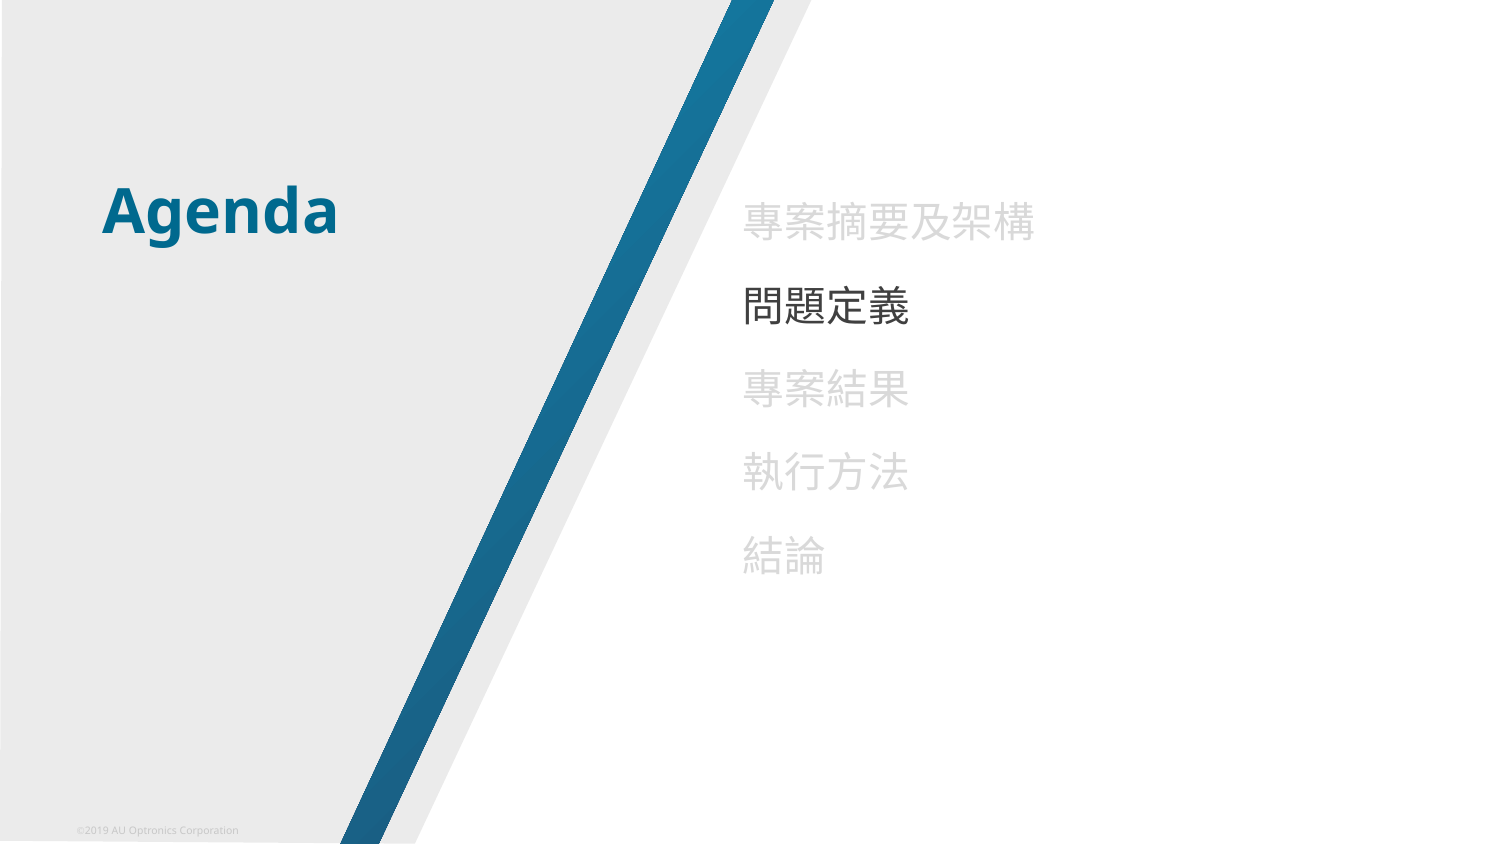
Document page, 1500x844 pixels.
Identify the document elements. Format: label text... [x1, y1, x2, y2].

list Agenda [87, 163, 551, 566]
list 專案摘要及架構 問題定義 專案結果 執行方法 結論 [727, 163, 1500, 752]
